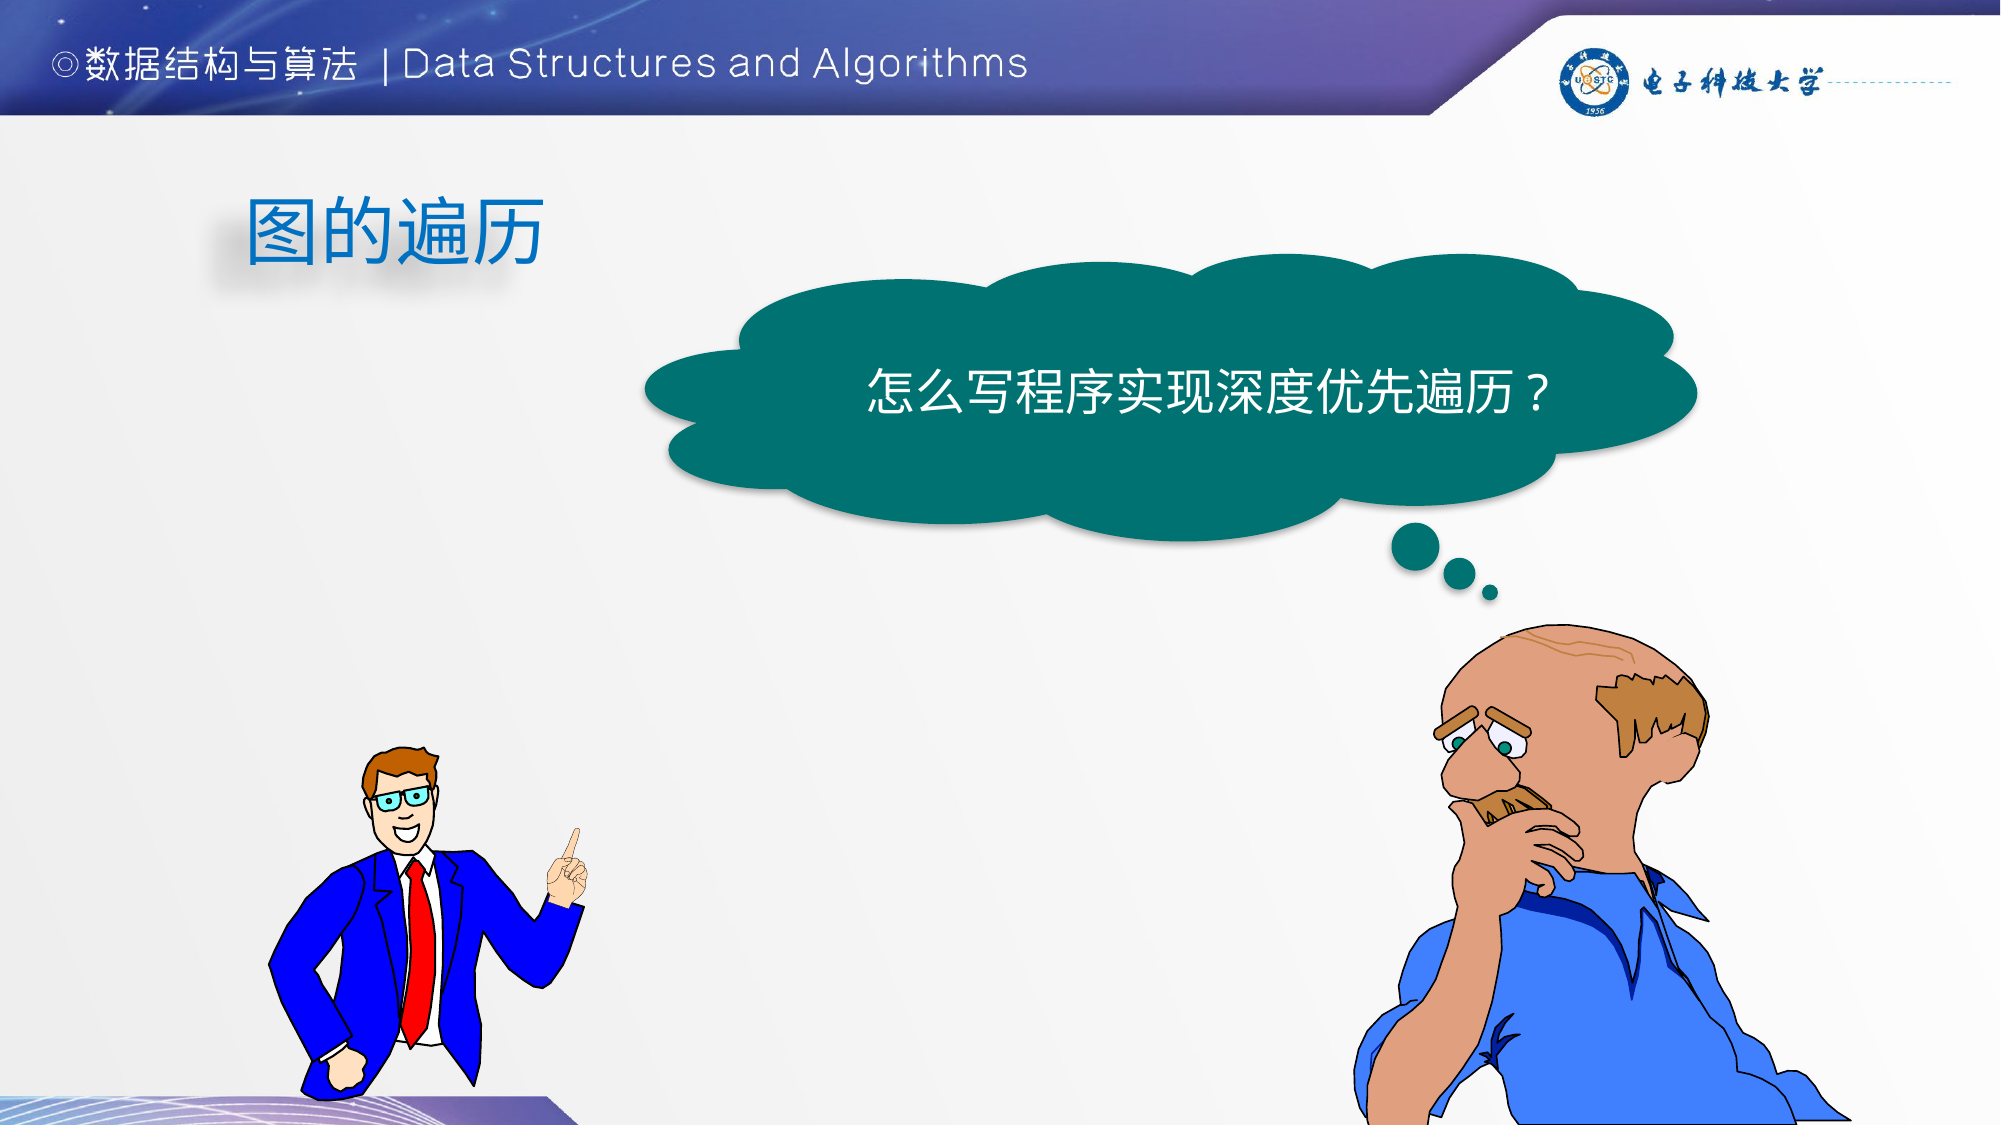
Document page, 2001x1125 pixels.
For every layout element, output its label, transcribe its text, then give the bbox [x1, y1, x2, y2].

text_box 怎么写程序实现深度优先遍历? [1390, 521, 1441, 572]
text_box 图的遍历 [161, 177, 700, 283]
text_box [1351, 622, 1854, 1125]
text_box 怎么写程序实现深度优先遍历? [1481, 583, 1499, 602]
text_box 怎么写程序实现深度优先遍历? [643, 252, 1699, 543]
text_box 怎么写程序实现深度优先遍历? [1442, 556, 1477, 591]
picture [0, 0, 2001, 1125]
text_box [270, 741, 592, 1102]
